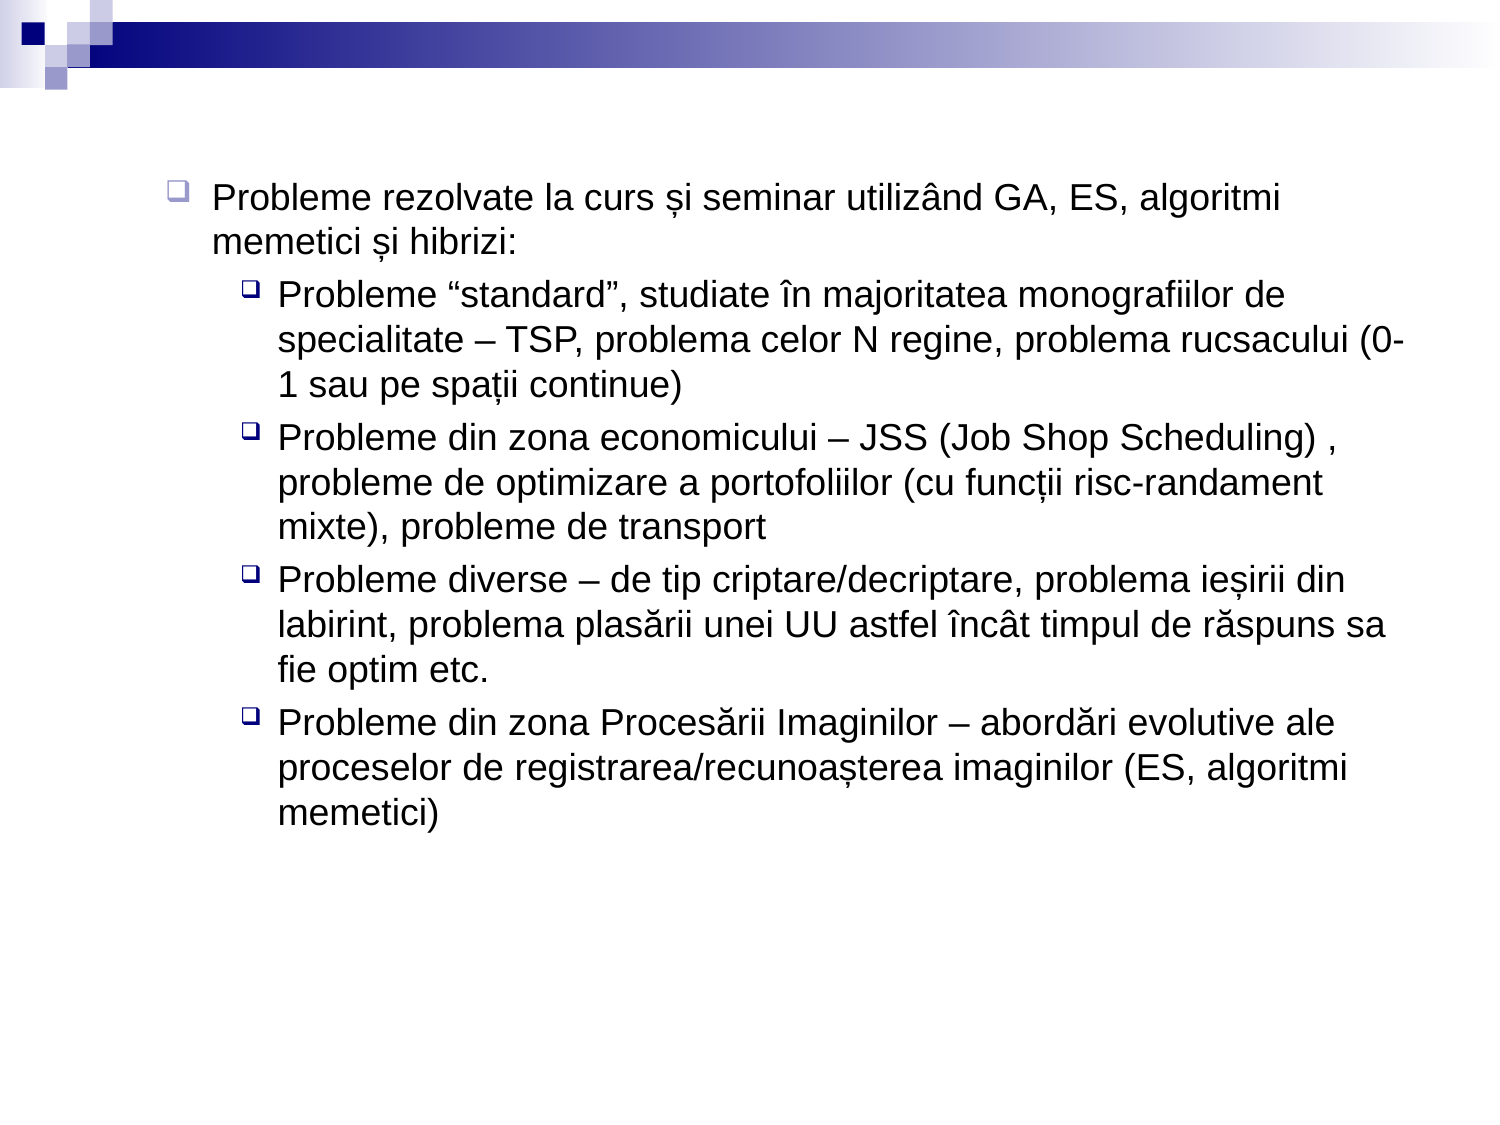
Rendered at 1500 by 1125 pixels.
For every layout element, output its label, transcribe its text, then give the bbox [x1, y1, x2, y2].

list Probleme rezolvate la curs și seminar utilizând GA, ES, algoritmi memetici și hibrizi: Probleme “standard”, studiate în majoritatea monografiilor de specialitate – TSP, problema celor N regine, problema rucsacului (0-1 sau pe spații continue) Probleme din zona economicului – JSS (Job Shop Scheduling) , probleme de optimizare a portofoliilor (cu funcții risc-randament mixte), probleme de transport Probleme diverse – de tip criptare/decriptare, problema ieșirii din labirint, problema plasării unei UU astfel încât timpul de răspuns sa fie optim etc. Probleme din zona Procesării Imaginilor – abordări evolutive ale proceselor de registrarea/recunoașterea imaginilor (ES, algoritmi memetici) [75, 244, 1425, 299]
list Probleme rezolvate la curs și seminar utilizând GA, ES, algoritmi memetici și hibrizi: Probleme “standard”, studiate în majoritatea monografiilor de specialitate – TSP, problema celor N regine, problema rucsacului (0-1 sau pe spații continue) Probleme din zona economicului – JSS (Job Shop Scheduling) , probleme de optimizare a portofoliilor (cu funcții risc-randament mixte), probleme de transport Probleme diverse – de tip criptare/decriptare, problema ieșirii din labirint, problema plasării unei UU astfel încât timpul de răspuns sa fie optim etc. Probleme din zona Procesării Imaginilor – abordări evolutive ale proceselor de registrarea/recunoașterea imaginilor (ES, algoritmi memetici) [75, 112, 1425, 243]
list Probleme rezolvate la curs și seminar utilizând GA, ES, algoritmi memetici și hibrizi: Probleme “standard”, studiate în majoritatea monografiilor de specialitate – TSP, problema celor N regine, problema rucsacului (0-1 sau pe spații continue) Probleme din zona economicului – JSS (Job Shop Scheduling) , probleme de optimizare a portofoliilor (cu funcții risc-randament mixte), probleme de transport Probleme diverse – de tip criptare/decriptare, problema ieșirii din labirint, problema plasării unei UU astfel încât timpul de răspuns sa fie optim etc. Probleme din zona Procesării Imaginilor – abordări evolutive ale proceselor de registrarea/recunoașterea imaginilor (ES, algoritmi memetici) [75, 548, 1425, 1075]
list Probleme rezolvate la curs și seminar utilizând GA, ES, algoritmi memetici și hibrizi: Probleme “standard”, studiate în majoritatea monografiilor de specialitate – TSP, problema celor N regine, problema rucsacului (0-1 sau pe spații continue) Probleme din zona economicului – JSS (Job Shop Scheduling) , probleme de optimizare a portofoliilor (cu funcții risc-randament mixte), probleme de transport Probleme diverse – de tip criptare/decriptare, problema ieșirii din labirint, problema plasării unei UU astfel încât timpul de răspuns sa fie optim etc. Probleme din zona Procesării Imaginilor – abordări evolutive ale proceselor de registrarea/recunoașterea imaginilor (ES, algoritmi memetici) [75, 300, 1425, 546]
